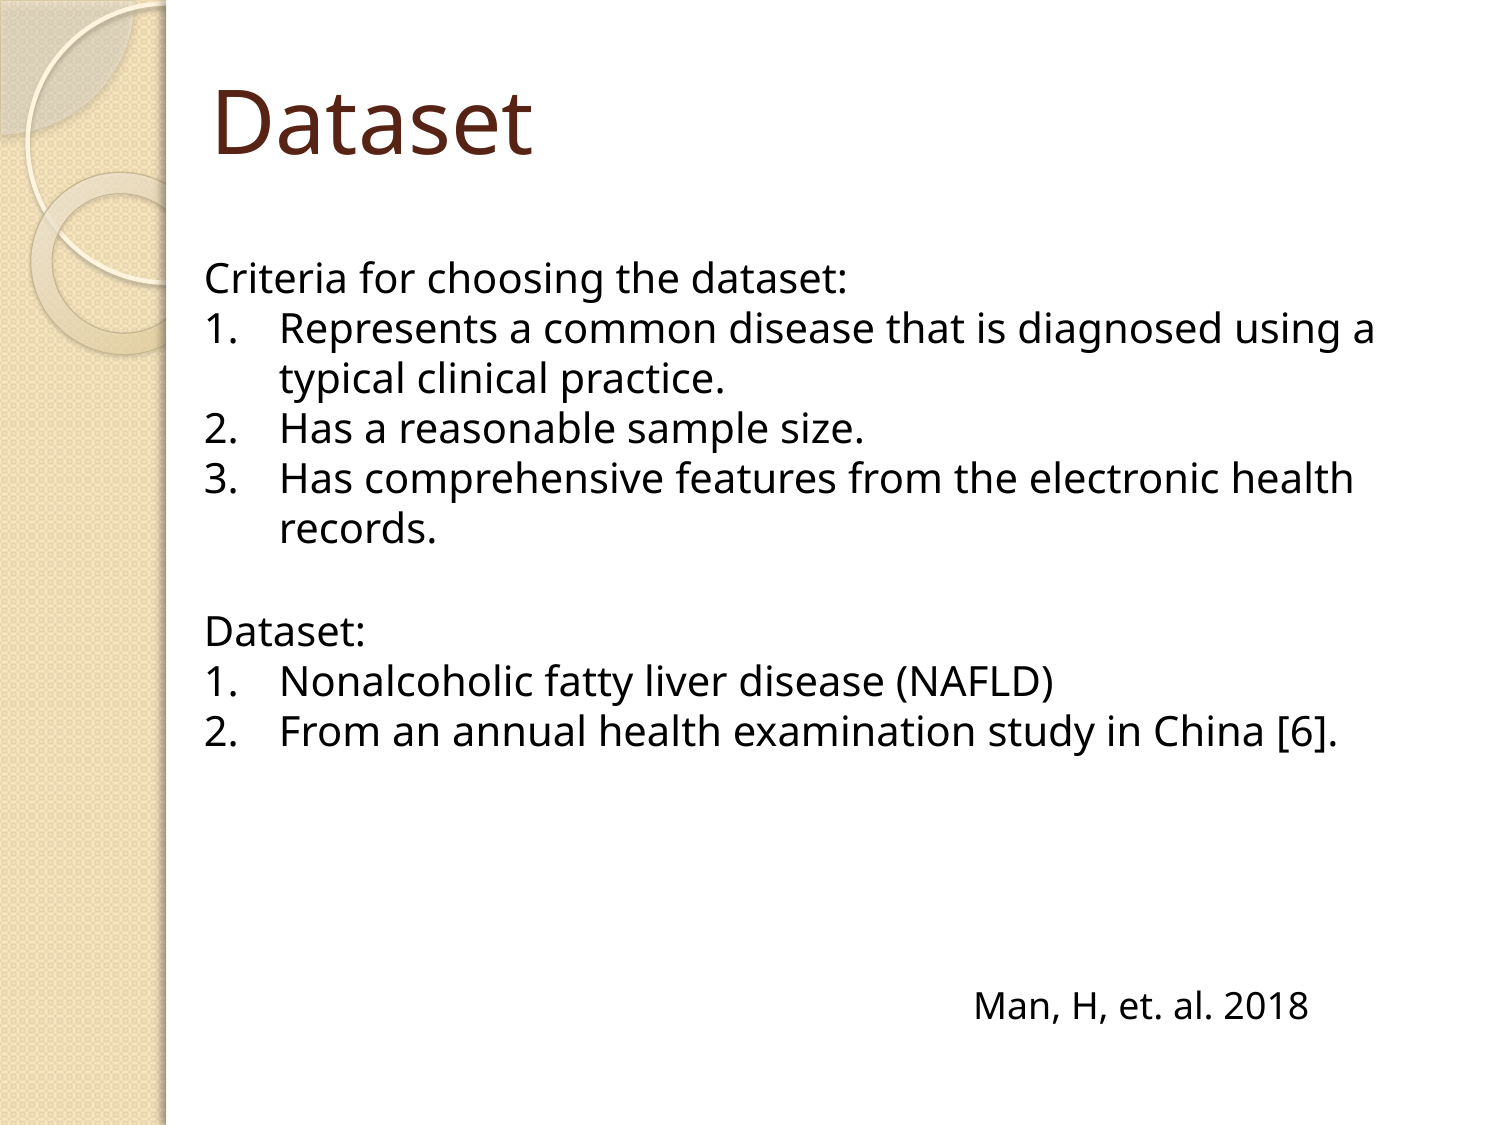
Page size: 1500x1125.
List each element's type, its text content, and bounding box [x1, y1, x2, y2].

title Dataset [195, 24, 1426, 213]
text_box Dataset: Nonalcoholic fatty liver disease (NAFLD) From an annual health examination study in China [6]. [189, 597, 1393, 813]
text_box Criteria for choosing the dataset: Represents a common disease that is diagnosed using a typical clinical practice. Has a reasonable sample size. Has comprehensive features from the electronic health records. [189, 244, 1426, 559]
text_box Man, H, et. al. 2018 [958, 974, 1325, 1034]
